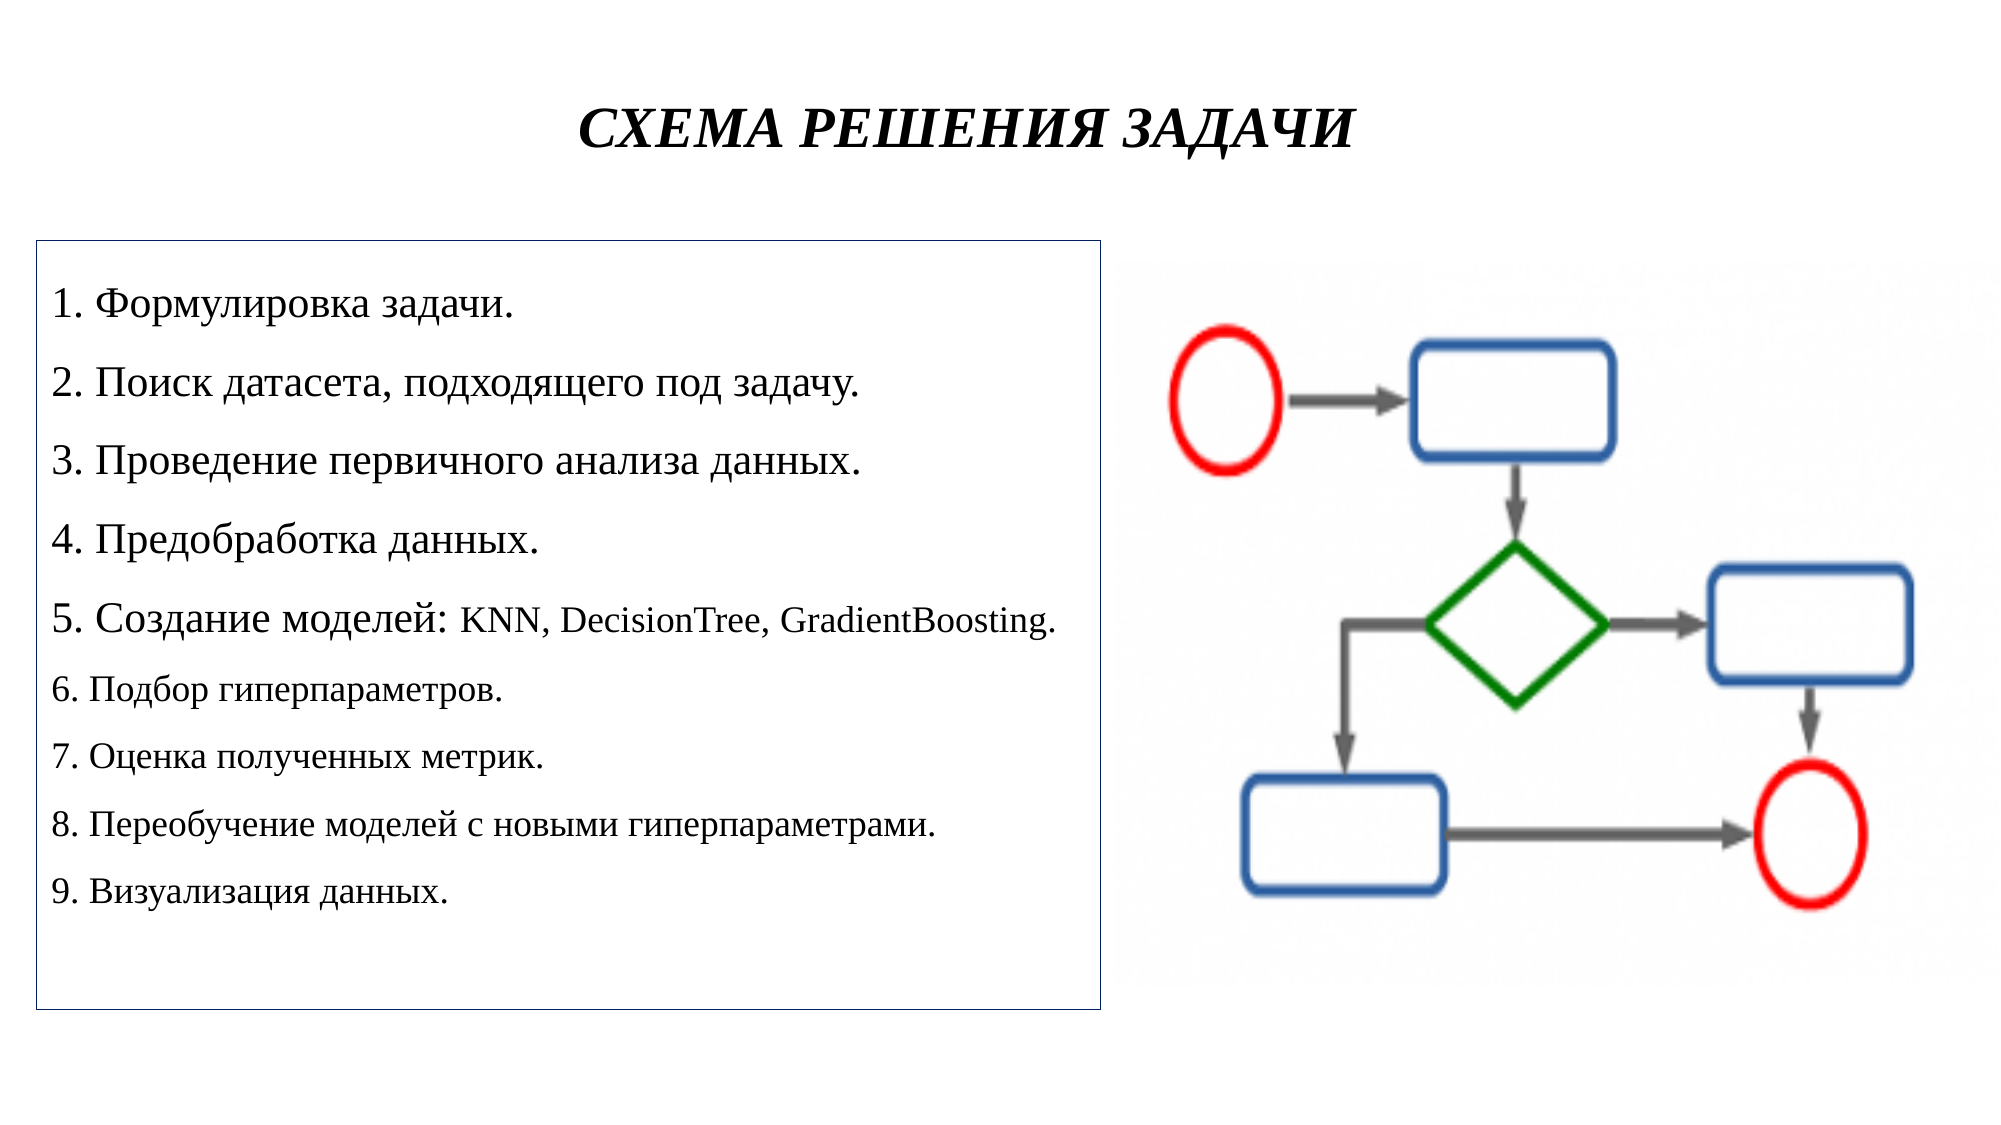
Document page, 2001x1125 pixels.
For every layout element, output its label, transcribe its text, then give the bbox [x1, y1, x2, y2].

title СХЕМА РЕШЕНИЯ ЗАДАЧИ [76, 17, 1859, 240]
list 1. Формулировка задачи. 2. Поиск датасета, подходящего под задачу. 3. Проведение первичного анализа данных. 4. Предобработка данных. 5. Создание моделей: KNN, DecisionTree, GradientBoosting. 6. Подбор гиперпараметров. 7. Оценка полученных метрик. 8. Переобучение моделей с новыми гиперпараметрами. 9. Визуализация данных. [36, 240, 1101, 1010]
picture [1115, 261, 2000, 989]
